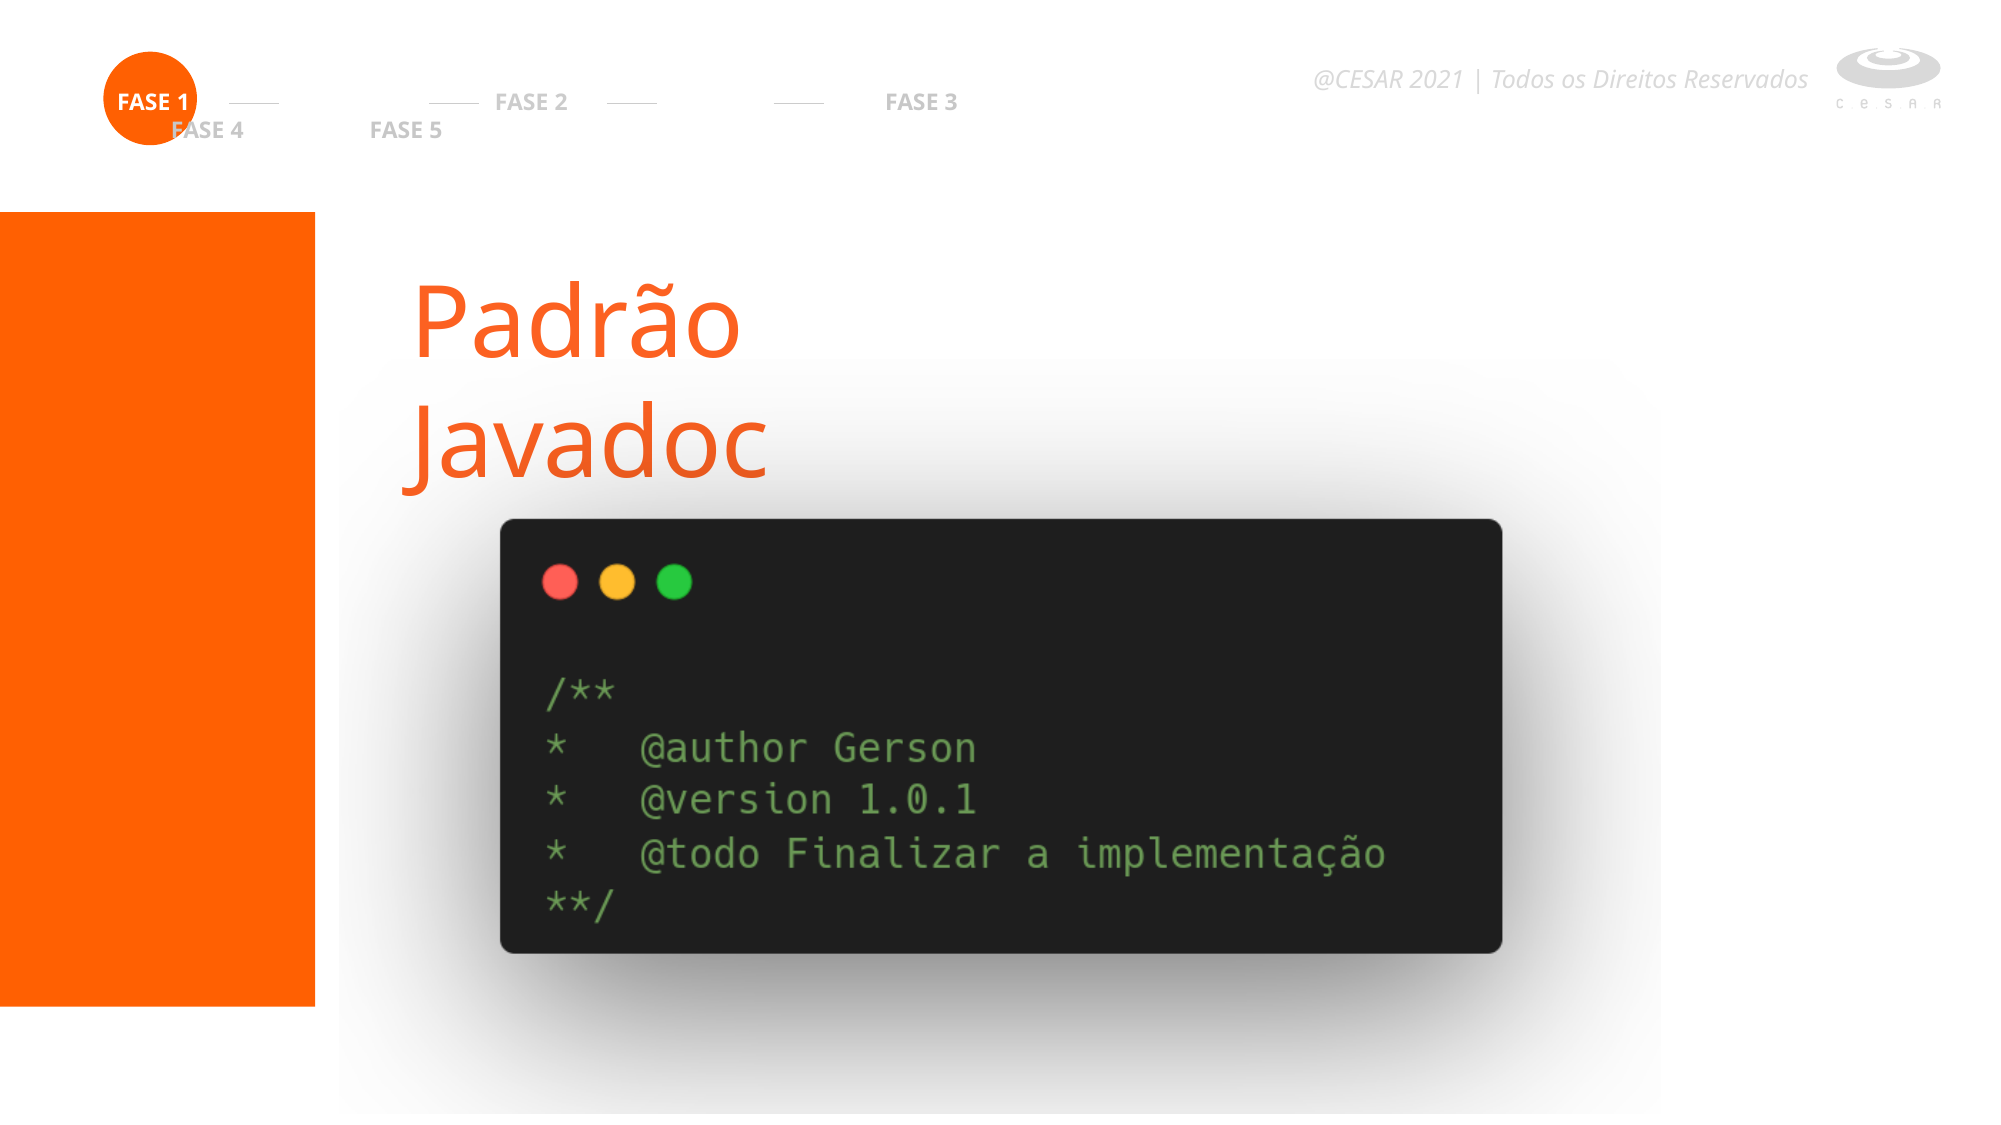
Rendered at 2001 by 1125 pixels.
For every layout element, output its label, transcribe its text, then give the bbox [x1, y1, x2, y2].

text_box FASE 1 FASE 2 FASE 3 FASE 4 FASE 5 [97, 67, 1059, 140]
text_box Padrão Javadoc [394, 242, 1140, 358]
text_box [115, 51, 185, 67]
picture [339, 359, 1661, 1114]
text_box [1294, 47, 1941, 120]
text_box [128, 140, 172, 146]
text_box [0, 212, 316, 1007]
